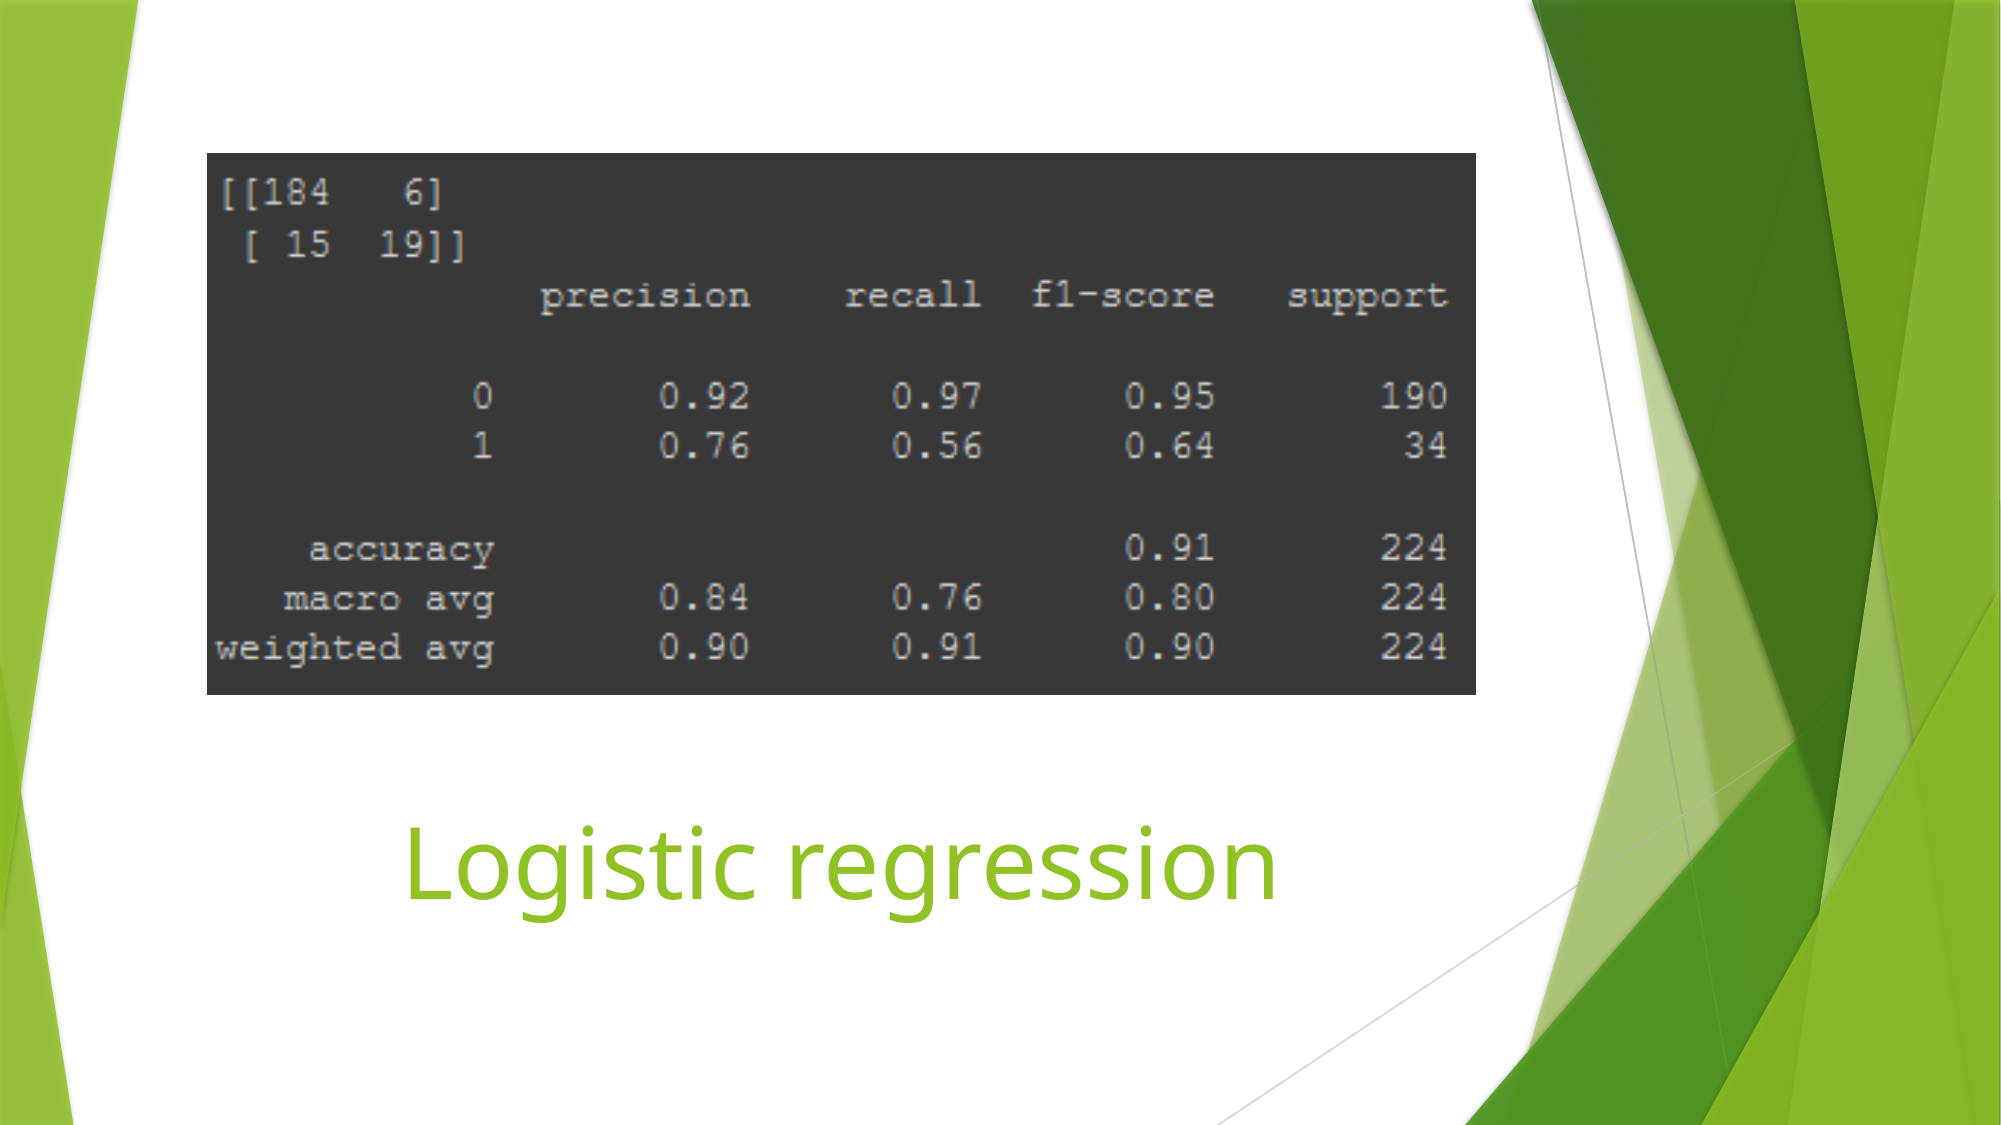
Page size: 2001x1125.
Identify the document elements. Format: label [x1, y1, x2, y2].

text_box [0, 0, 2000, 1125]
list [206, 152, 1477, 695]
